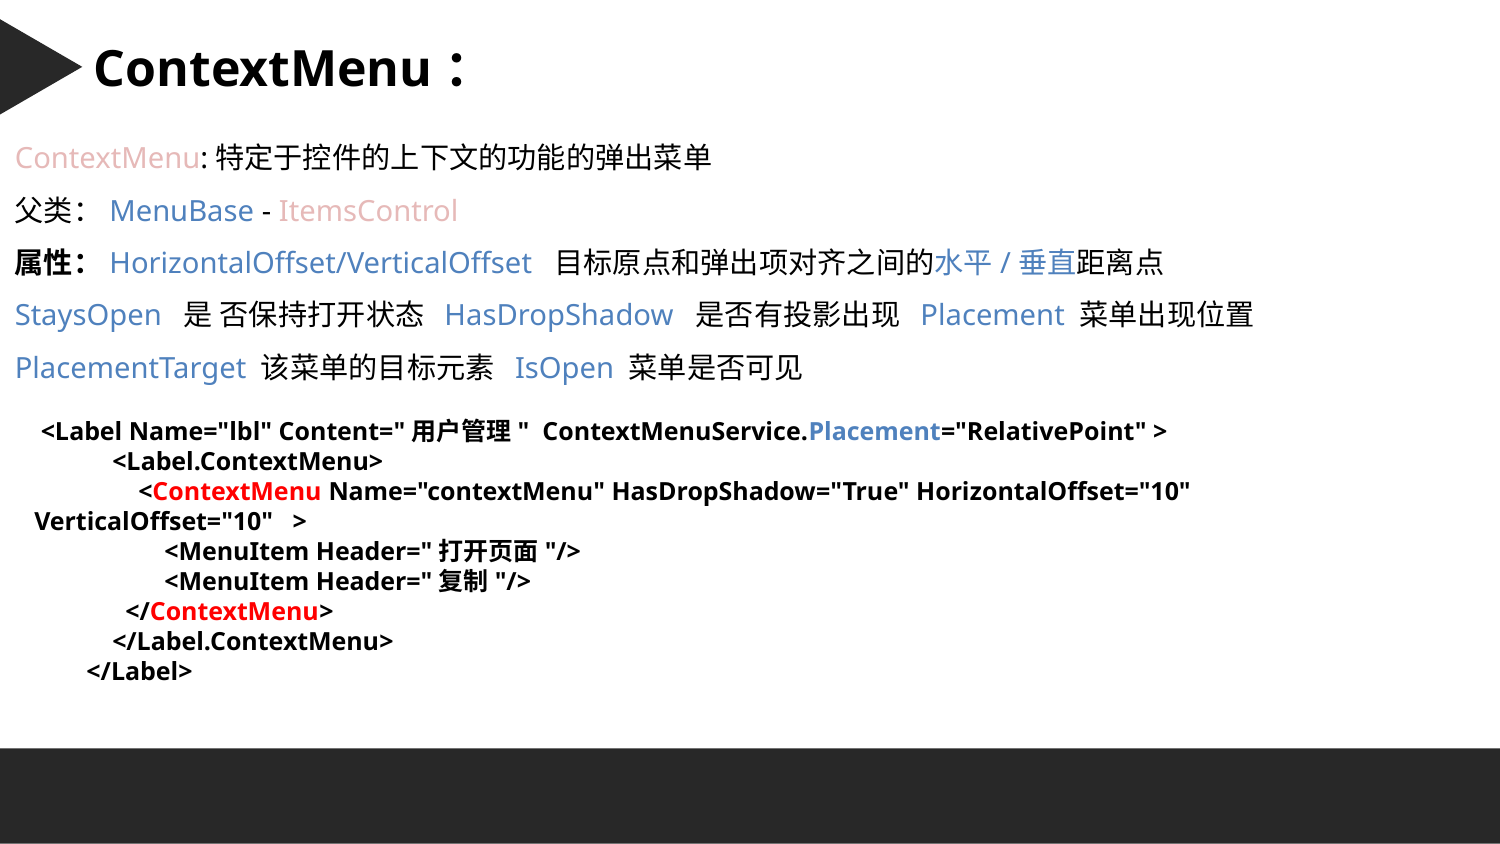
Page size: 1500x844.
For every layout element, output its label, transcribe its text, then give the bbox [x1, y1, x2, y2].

text_box [0, 19, 83, 114]
text_box ContextMenu： [78, 29, 510, 104]
text_box [0, 748, 1500, 844]
text_box ContextMenu:特定于控件的上下文的功能的弹出菜单 父类：MenuBase - ItemsControl 属性：HorizontalOffset/VerticalOffset 目标原点和弹出项对齐之间的水平/垂直距离点 StaysOpen 是 否保持打开状态 HasDropShadow 是否有投影出现 Placement 菜单出现位置 PlacementTarget 该菜单的目标元素 IsOpen 菜单是否可见 [0, 114, 1472, 392]
text_box <Label Name="lbl" Content="用户管理" ContextMenuService.Placement="RelativePoint" > <Label.ContextMenu> <ContextMenu Name="contextMenu" HasDropShadow="True" HorizontalOffset="10" VerticalOffset="10" > <MenuItem Header="打开页面"/> <MenuItem Header="复制"/> </ContextMenu> </Label.ContextMenu> </Label> [19, 408, 1232, 693]
